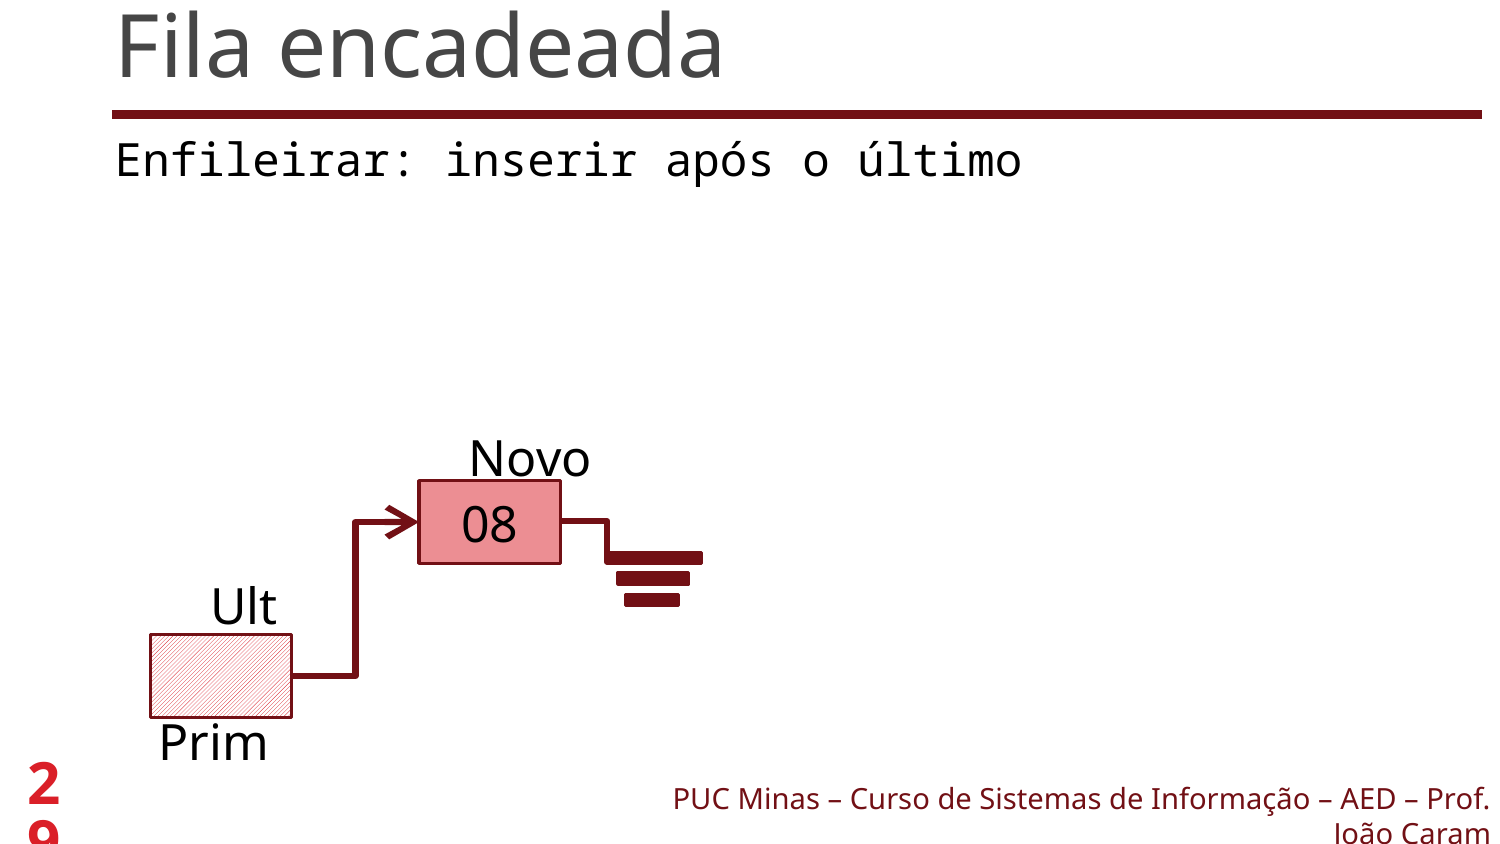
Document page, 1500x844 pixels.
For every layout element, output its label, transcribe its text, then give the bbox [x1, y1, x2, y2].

title Fila encadeada [99, 3, 1483, 103]
text_box [149, 633, 293, 719]
footer PUC Minas – Curso de Sistemas de Informação – AED – Prof. João Caram [616, 793, 1500, 838]
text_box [560, 520, 702, 607]
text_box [291, 521, 420, 677]
text_box Novo [454, 419, 607, 494]
list Enfileirar: inserir após o último [99, 122, 1483, 794]
text_box Ult [195, 566, 285, 642]
slide_number 29 [12, 762, 108, 810]
text_box Prim [143, 703, 284, 779]
text_box 08 [417, 479, 562, 565]
